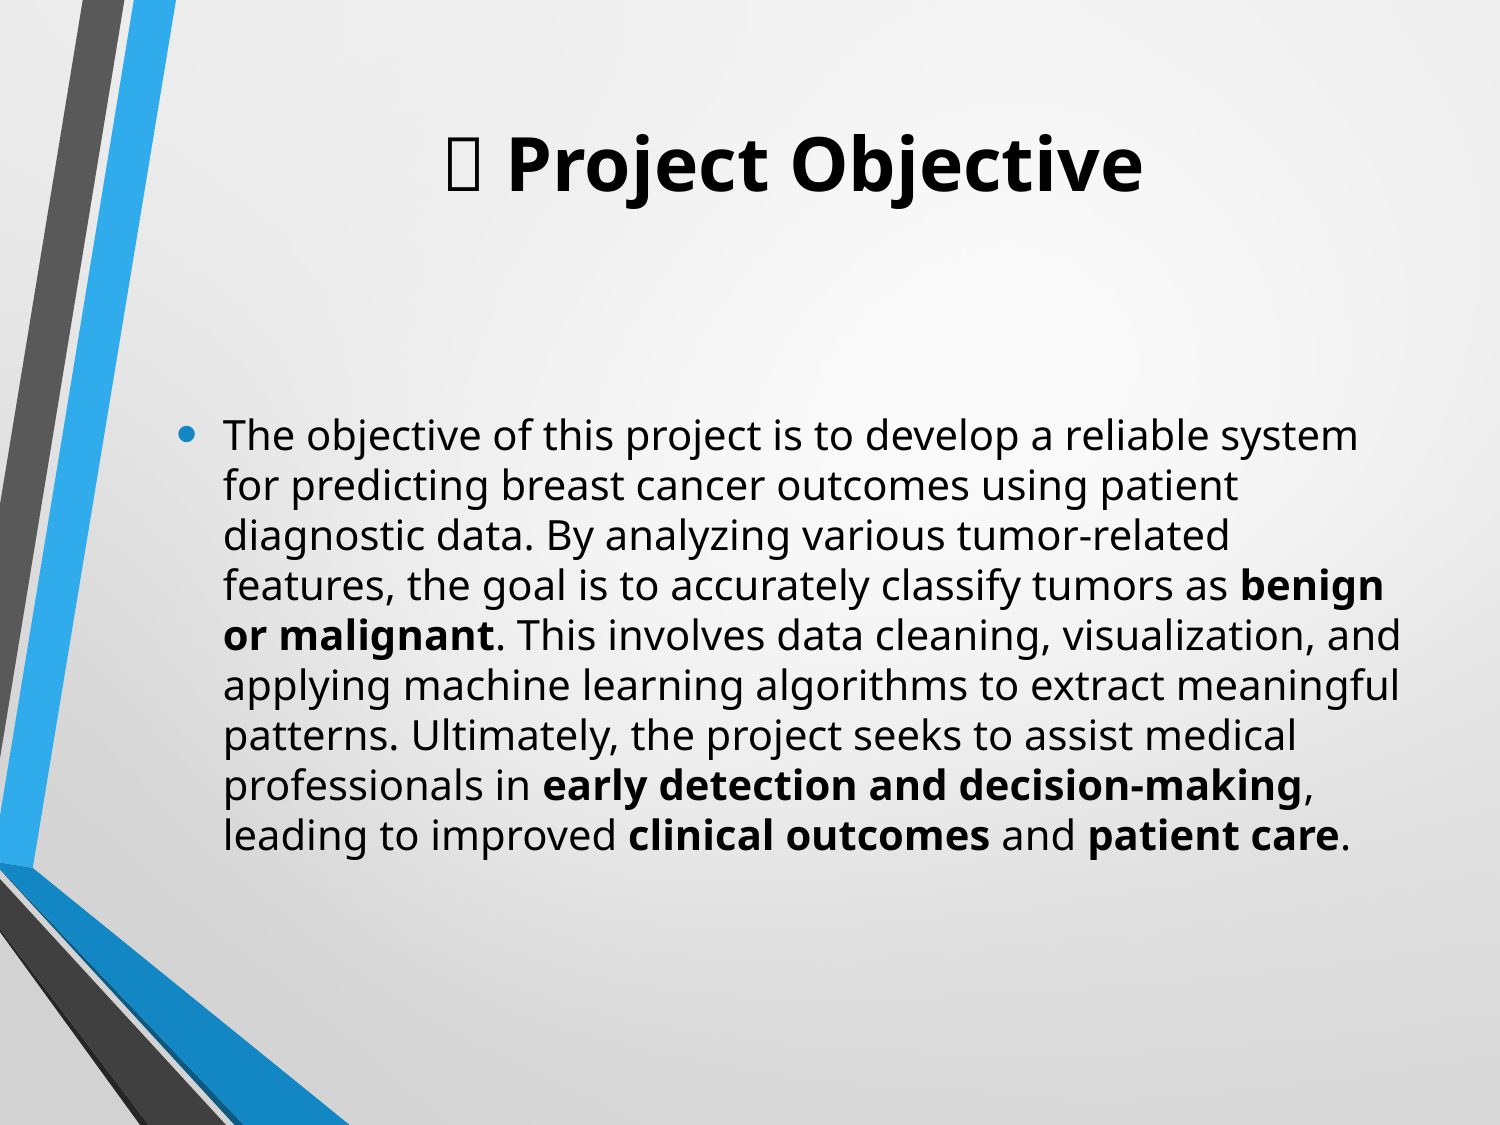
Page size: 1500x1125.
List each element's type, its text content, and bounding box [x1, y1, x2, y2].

title 🎯 Project Objective [161, 75, 1425, 249]
list The objective of this project is to develop a reliable system for predicting breast cancer outcomes using patient diagnostic data. By analyzing various tumor-related features, the goal is to accurately classify tumors as benign or malignant. This involves data cleaning, visualization, and applying machine learning algorithms to extract meaningful patterns. Ultimately, the project seeks to assist medical professionals in early detection and decision-making, leading to improved clinical outcomes and patient care. [161, 326, 1425, 941]
